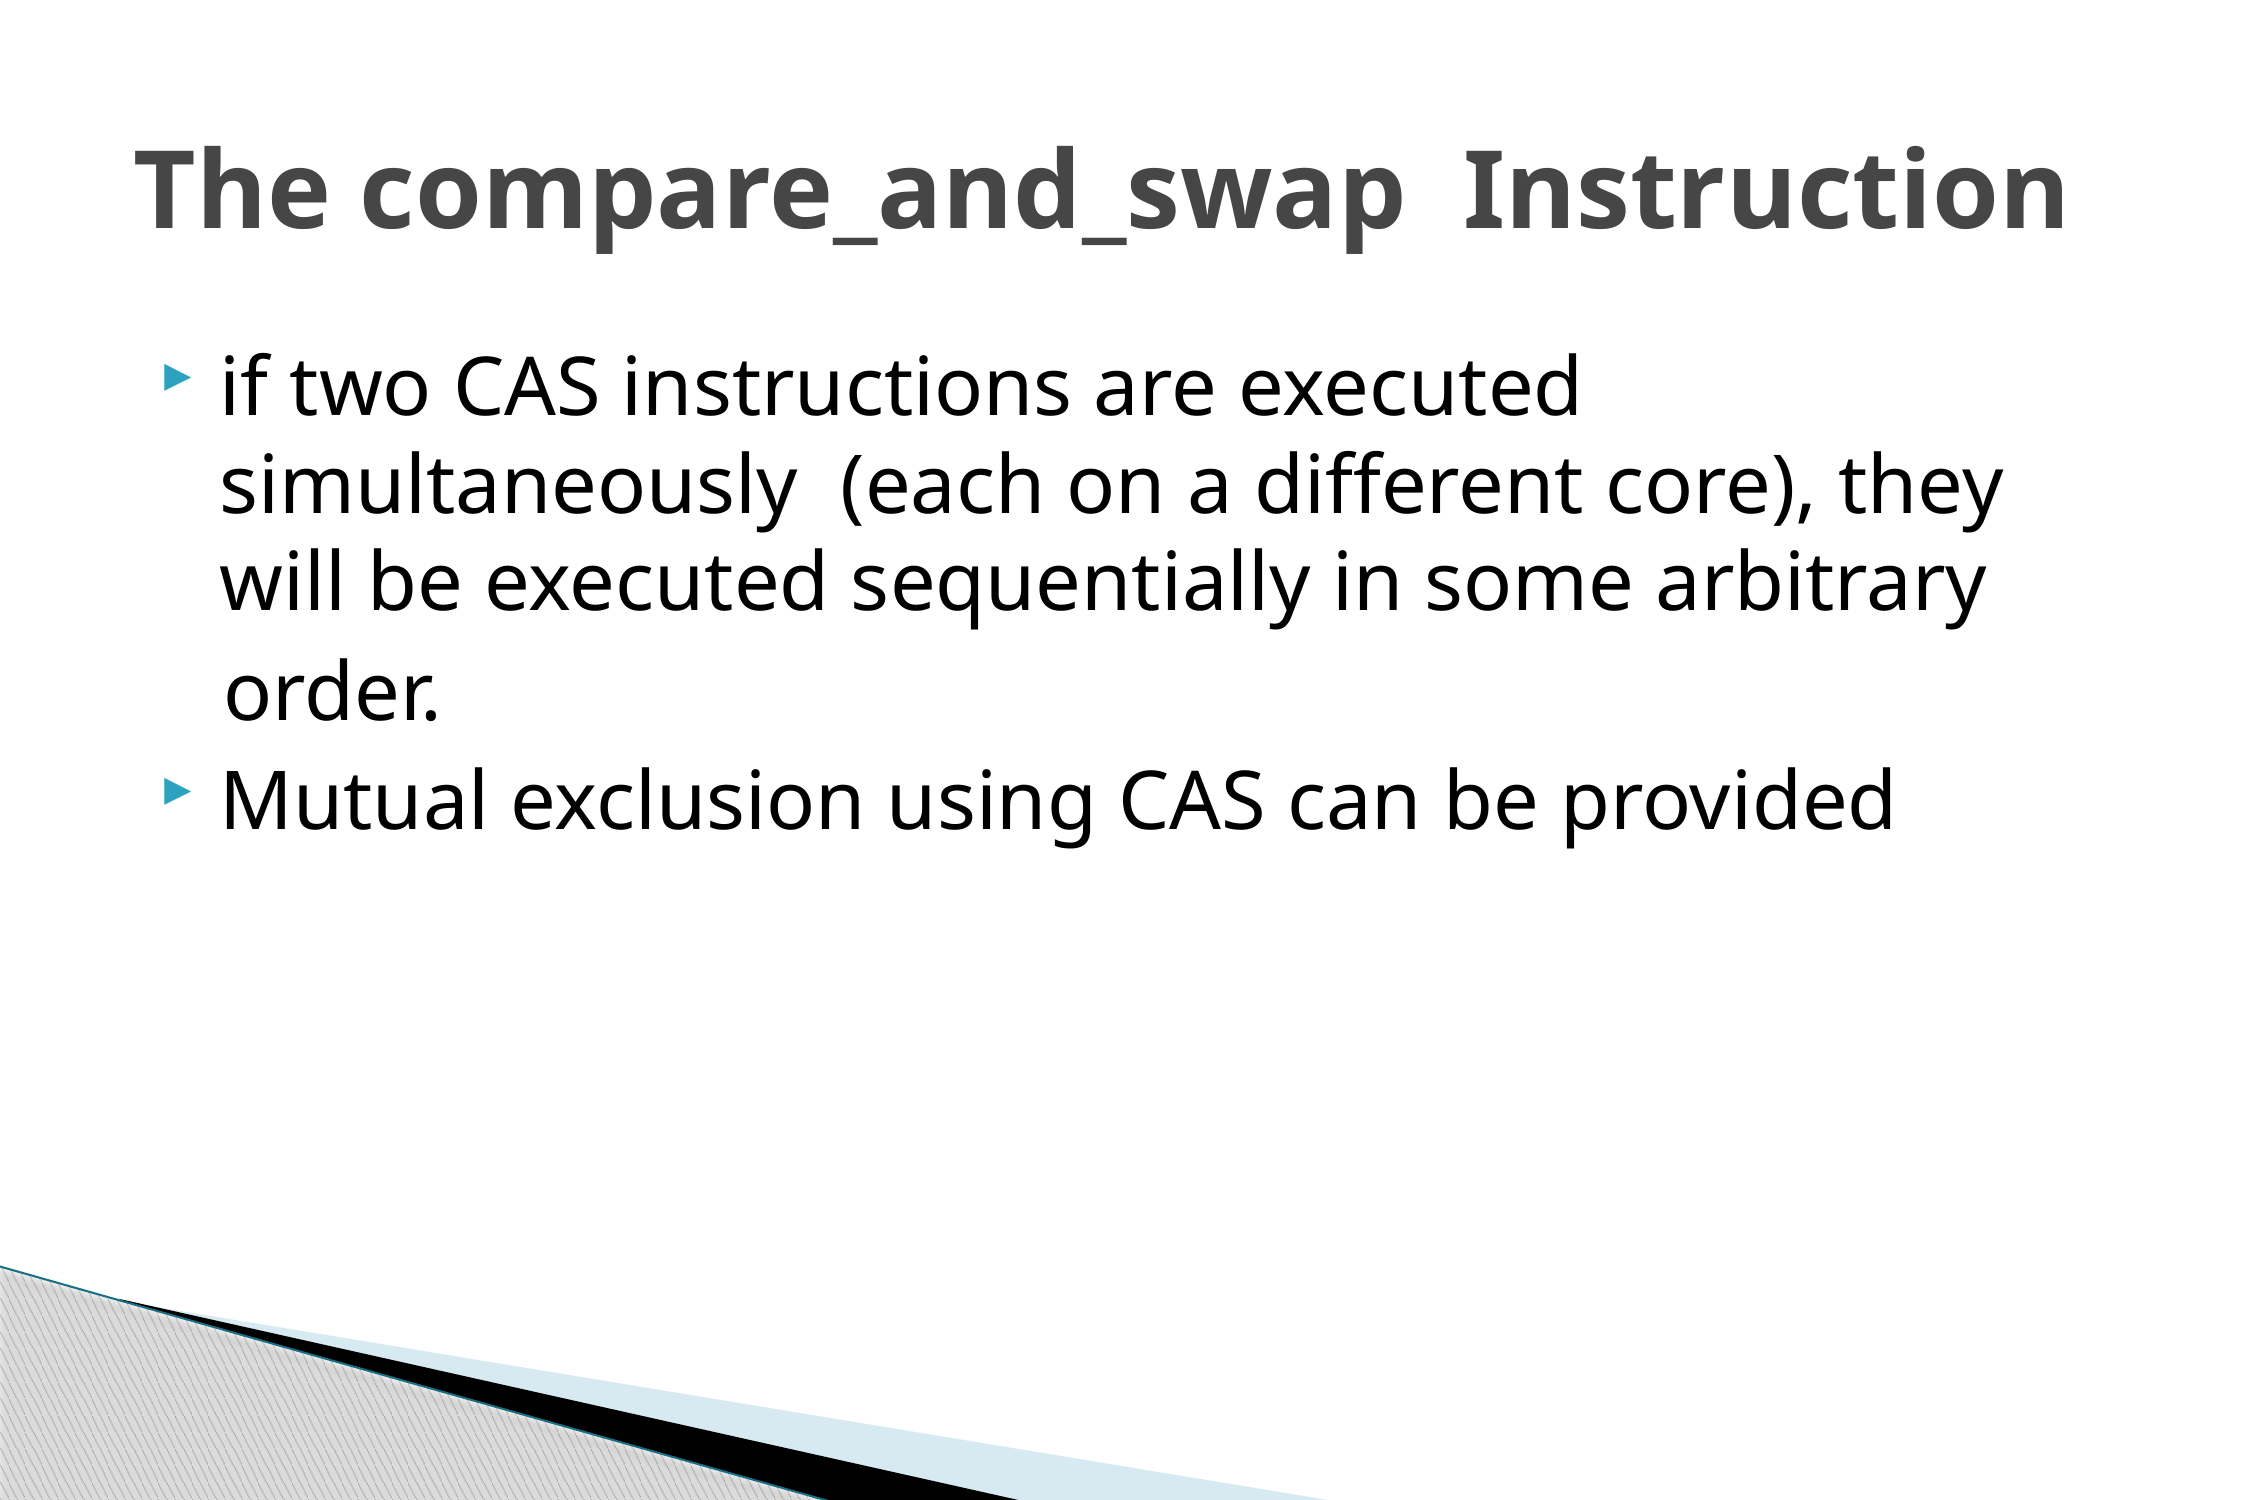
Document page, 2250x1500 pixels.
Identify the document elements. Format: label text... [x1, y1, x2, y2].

title The compare_and_swap Instruction [112, 60, 2138, 310]
list if two CAS instructions are executed simultaneously (each on a different core), they will be executed sequentially in some arbitrary order. Mutual exclusion using CAS can be provided [112, 323, 2138, 1314]
